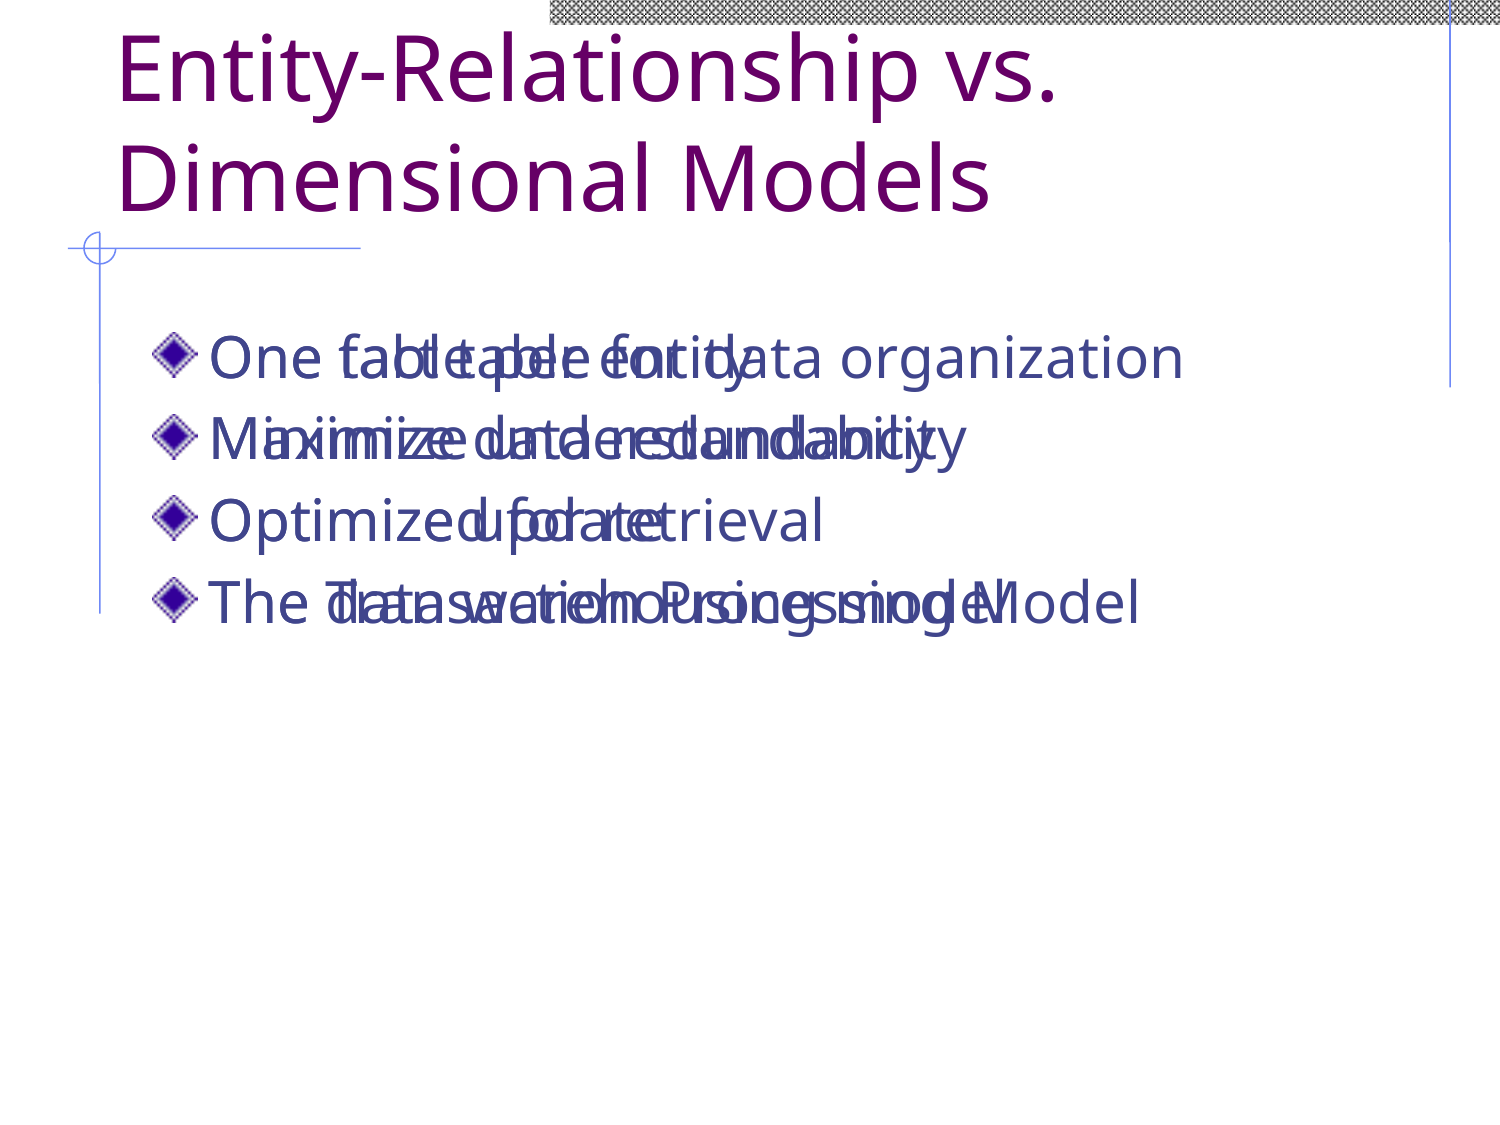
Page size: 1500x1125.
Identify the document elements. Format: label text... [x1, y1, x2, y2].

picture [549, 0, 1449, 25]
list One fact table for data organization Maximize understandability Optimized for retrieval The data warehousing model [137, 312, 1413, 988]
picture [1451, 0, 1500, 25]
title Entity-Relationship vs. Dimensional Models [99, 50, 1375, 238]
picture [152, 495, 198, 541]
picture [152, 577, 198, 623]
picture [152, 332, 198, 378]
picture [152, 414, 198, 460]
